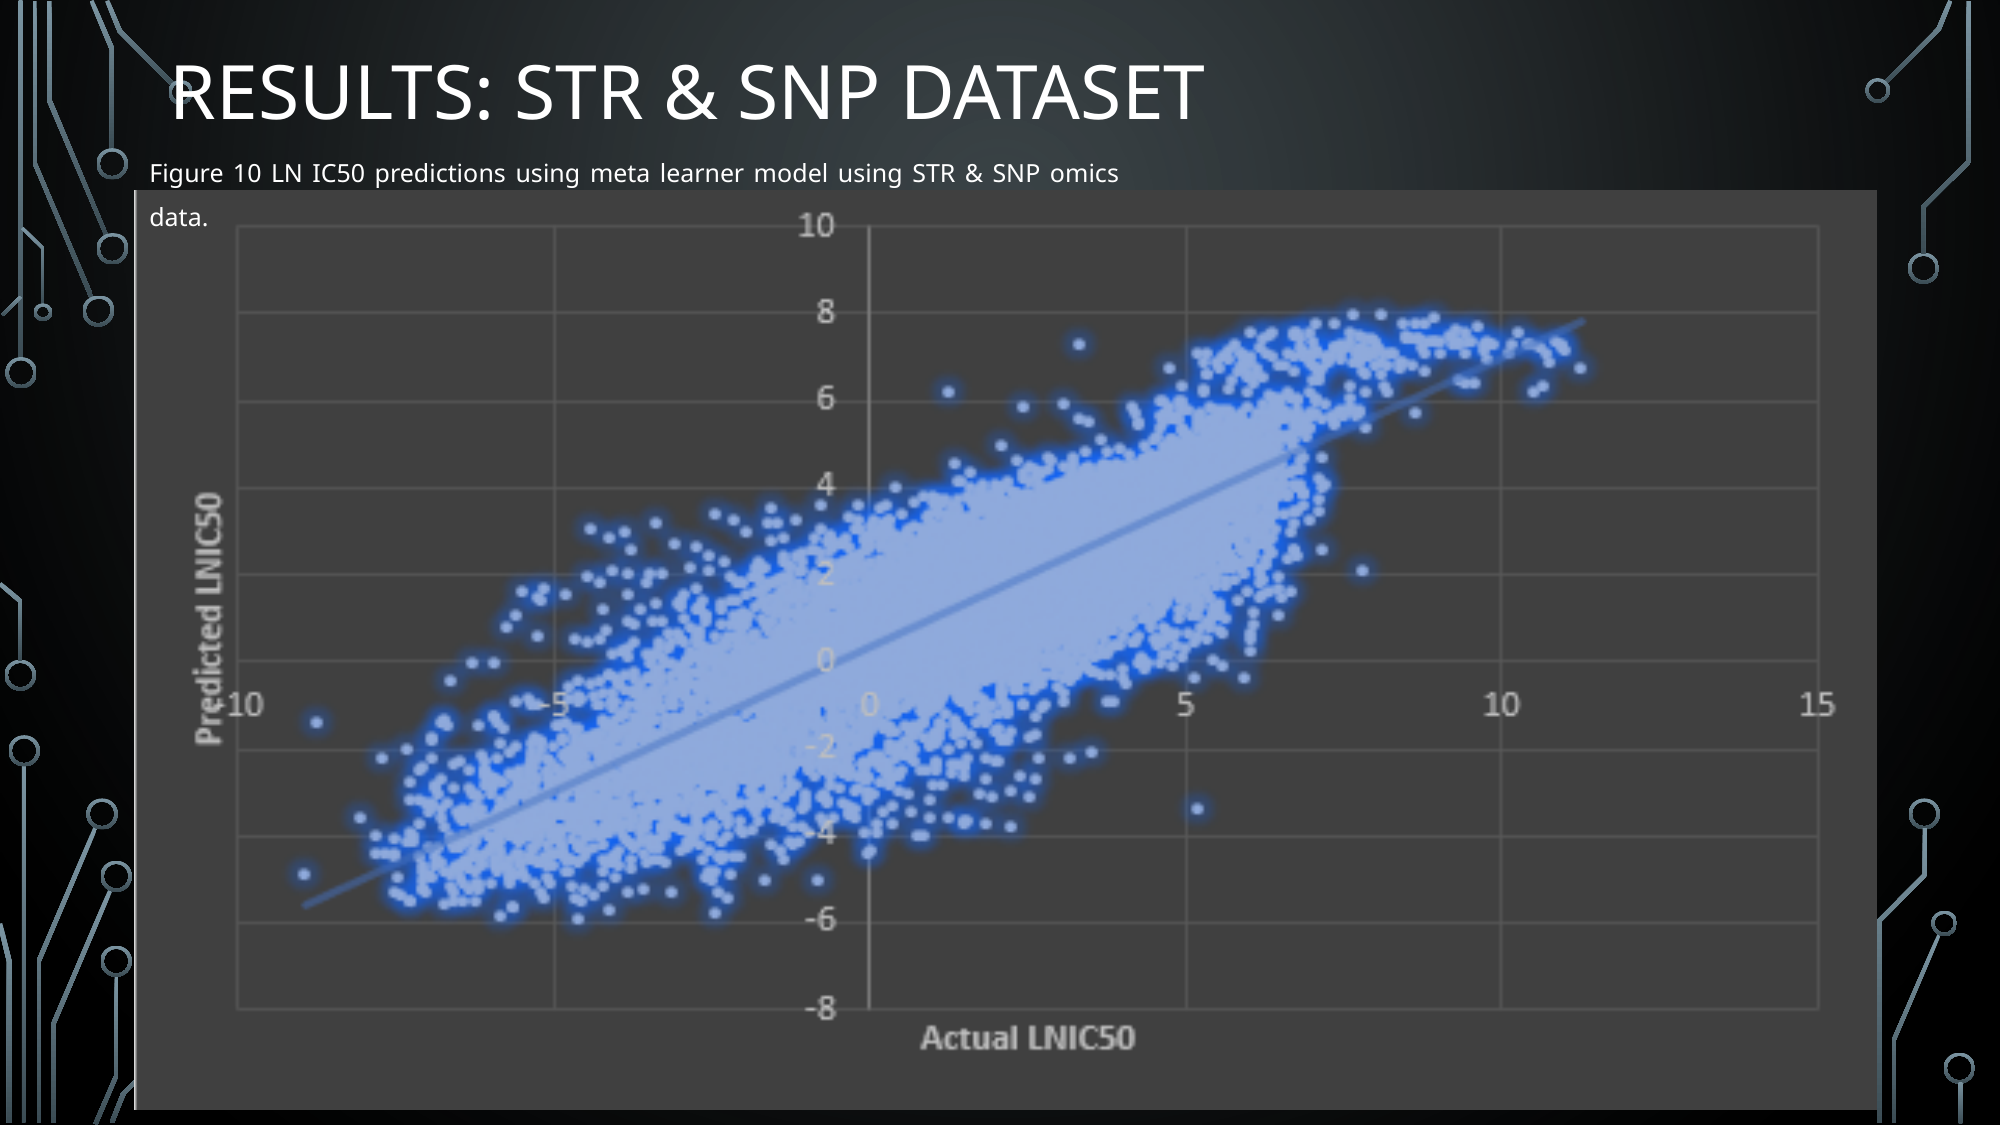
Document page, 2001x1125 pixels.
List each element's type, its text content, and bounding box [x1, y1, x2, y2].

text_box Results: STR & SNP Dataset [154, 0, 1780, 190]
picture [134, 190, 1877, 1110]
text_box Figure 10 LN IC50 predictions using meta learner model using STR & SNP omics data. [134, 134, 1136, 190]
